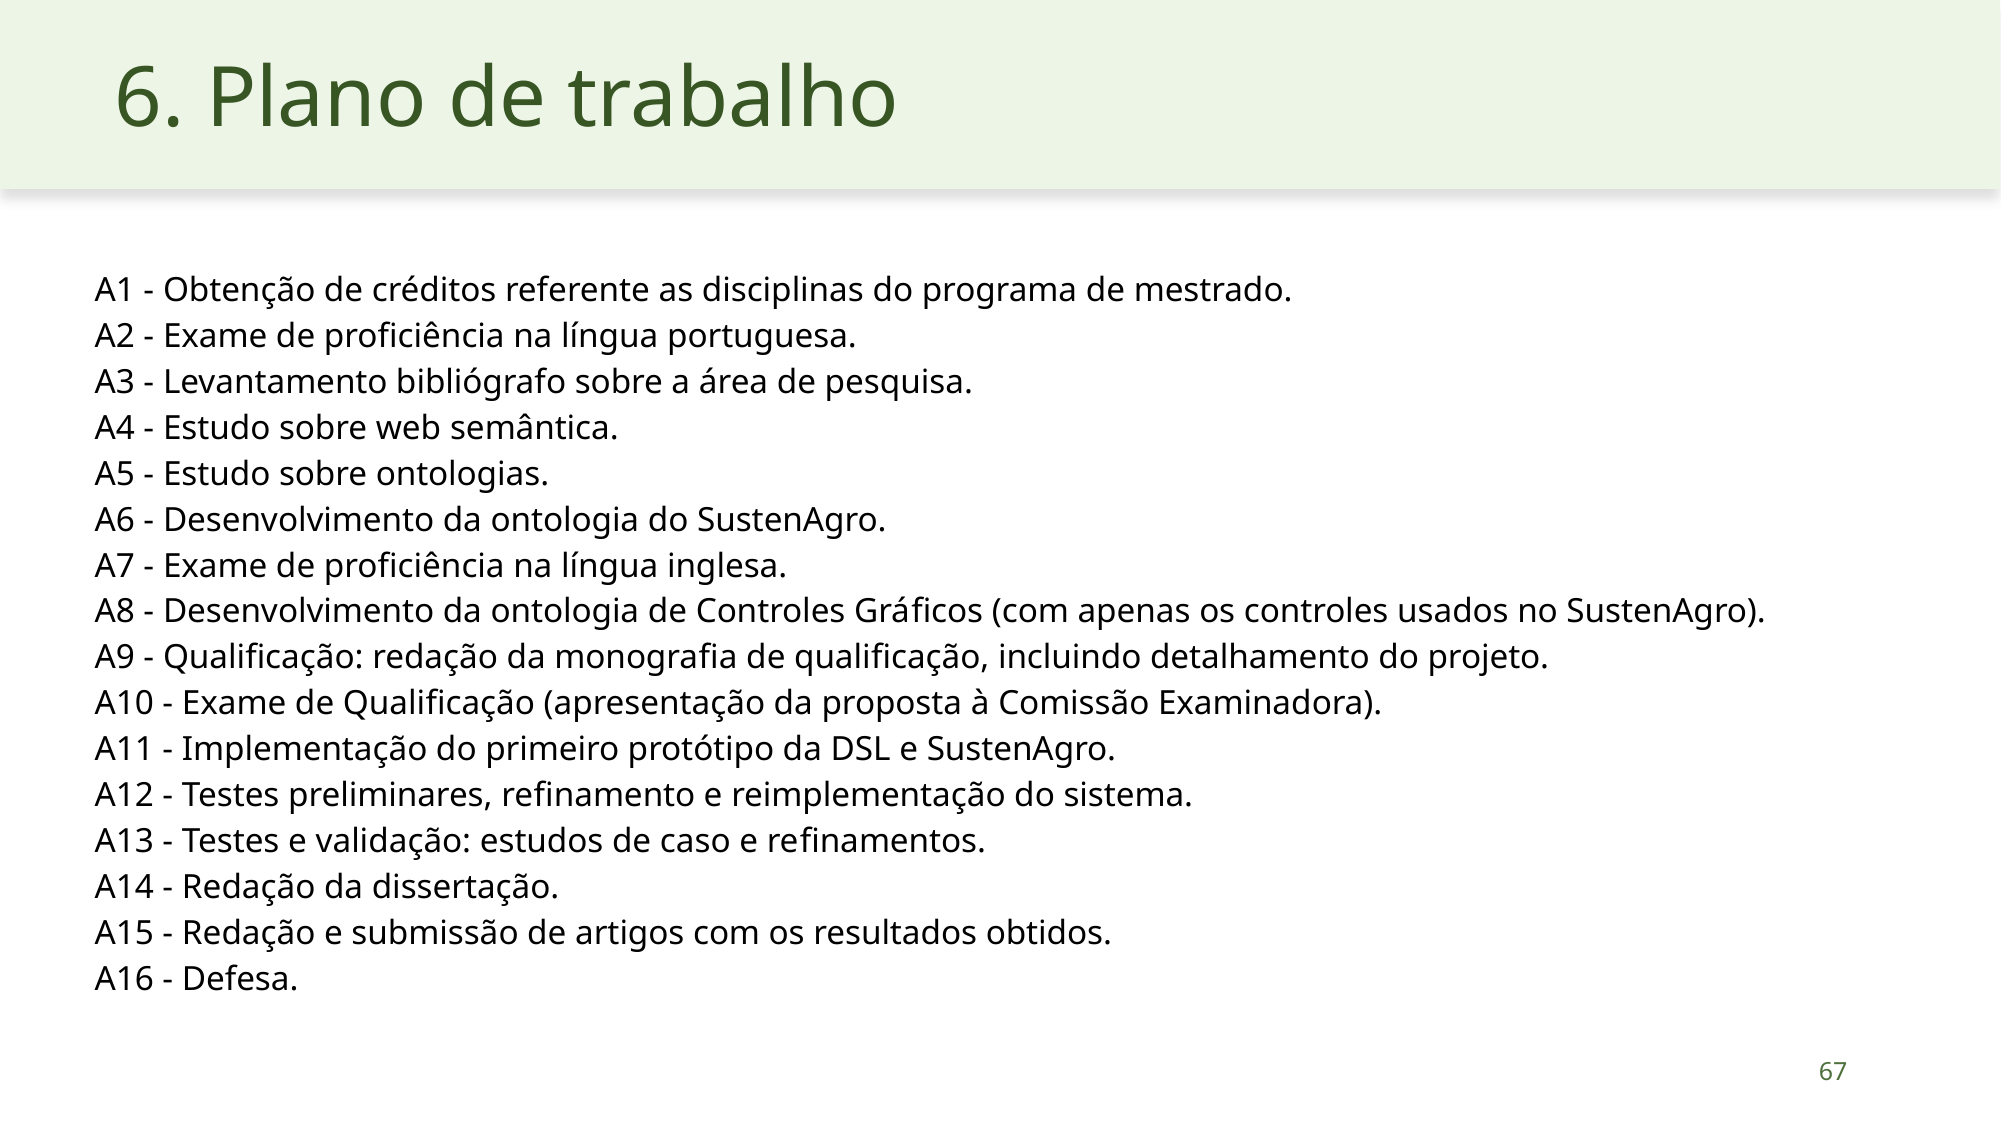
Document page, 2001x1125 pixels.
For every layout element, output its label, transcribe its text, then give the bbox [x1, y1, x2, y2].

text_box A1 - Obtenção de créditos referente as disciplinas do programa de mestrado. A2 - Exame de proﬁciência na língua portuguesa. A3 - Levantamento bibliógrafo sobre a área de pesquisa. A4 - Estudo sobre web semântica. A5 - Estudo sobre ontologias. A6 - Desenvolvimento da ontologia do SustenAgro. A7 - Exame de proﬁciência na língua inglesa. A8 - Desenvolvimento da ontologia de Controles Gráﬁcos (com apenas os controles usados no SustenAgro). A9 - Qualiﬁcação: redação da monograﬁa de qualiﬁcação, incluindo detalhamento do projeto. A10 - Exame de Qualiﬁcação (apresentação da proposta à Comissão Examinadora). A11 - Implementação do primeiro protótipo da DSL e SustenAgro. A12 - Testes preliminares, reﬁnamento e reimplementação do sistema. A13 - Testes e validação: estudos de caso e reﬁnamentos. A14 - Redação da dissertação. A15 - Redação e submissão de artigos com os resultados obtidos. A16 - Defesa. [79, 265, 1978, 1073]
title 6. Plano de trabalho [99, 0, 1863, 186]
slide_number 67 [1325, 1042, 1863, 1103]
